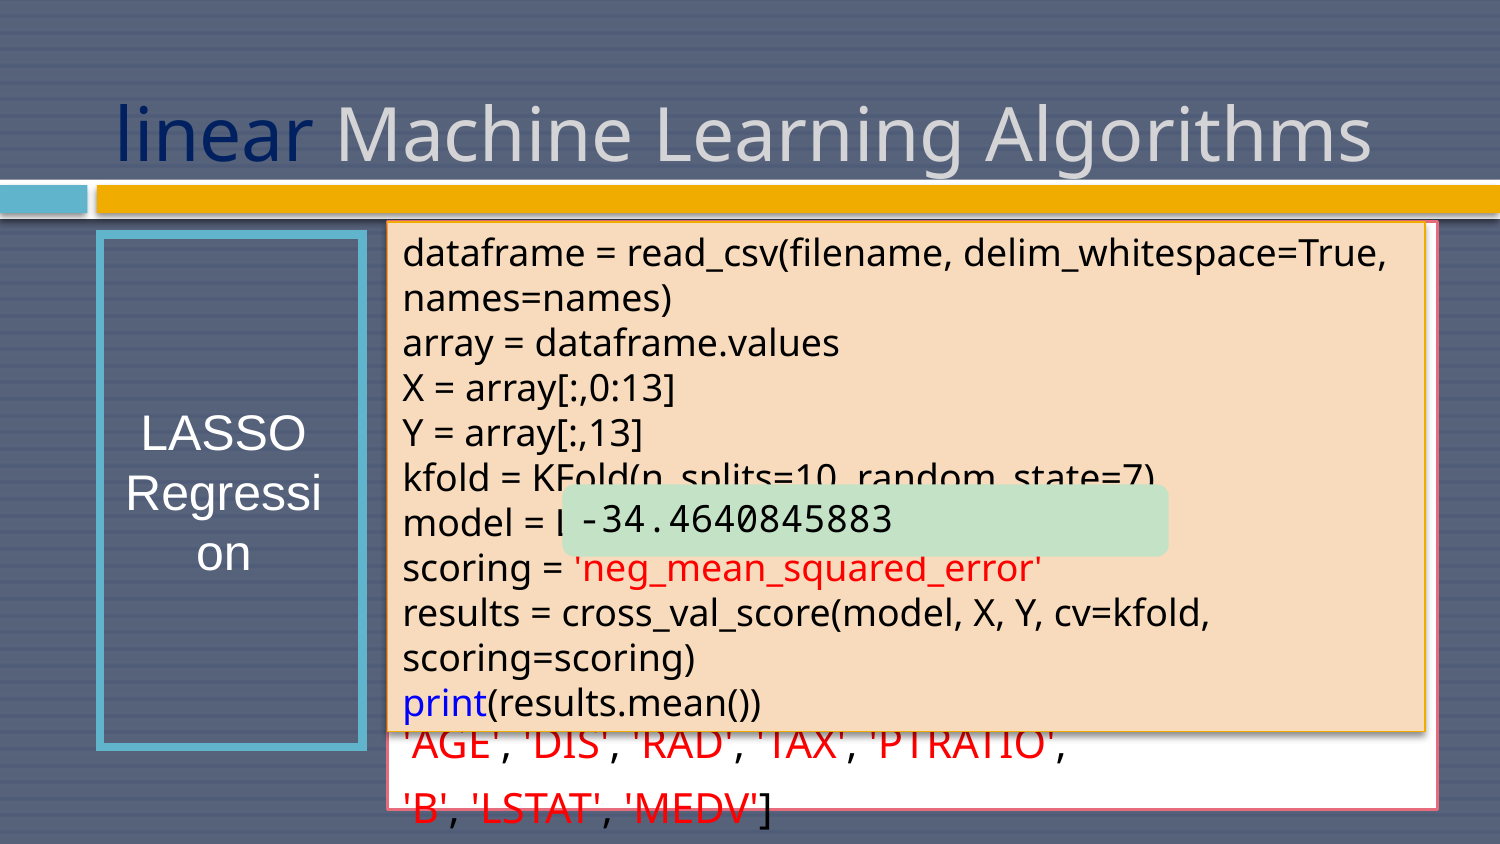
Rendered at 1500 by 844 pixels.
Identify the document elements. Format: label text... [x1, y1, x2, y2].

list LASSO Regression [96, 230, 367, 751]
text_box -34.4640845883 [562, 484, 1169, 557]
text_box dataframe = read_csv(filename, delim_whitespace=True, names=names) array = dataframe.values X = array[:,0:13] Y = array[:,13] kfold = KFold(n_splits=10, random_state=7) model = Lasso() scoring = 'neg_mean_squared_error' results = cross_val_score(model, X, Y, cv=kfold, scoring=scoring) print(results.mean()) [387, 221, 1426, 732]
list # Lasso Regression from pandas import read_csv from sklearn.model_selection import KFold from sklearn.model_selection import cross_val_score from sklearn.linear_model import Lasso filename = 'housing.csv' names = ['CRIM', 'ZN', 'INDUS', 'CHAS', 'NOX', 'RM', 'AGE', 'DIS', 'RAD', 'TAX', 'PTRATIO', 'B', 'LSTAT', 'MEDV'] [386, 220, 1439, 811]
title linear Machine Learning Algorithms [99, 19, 1438, 185]
